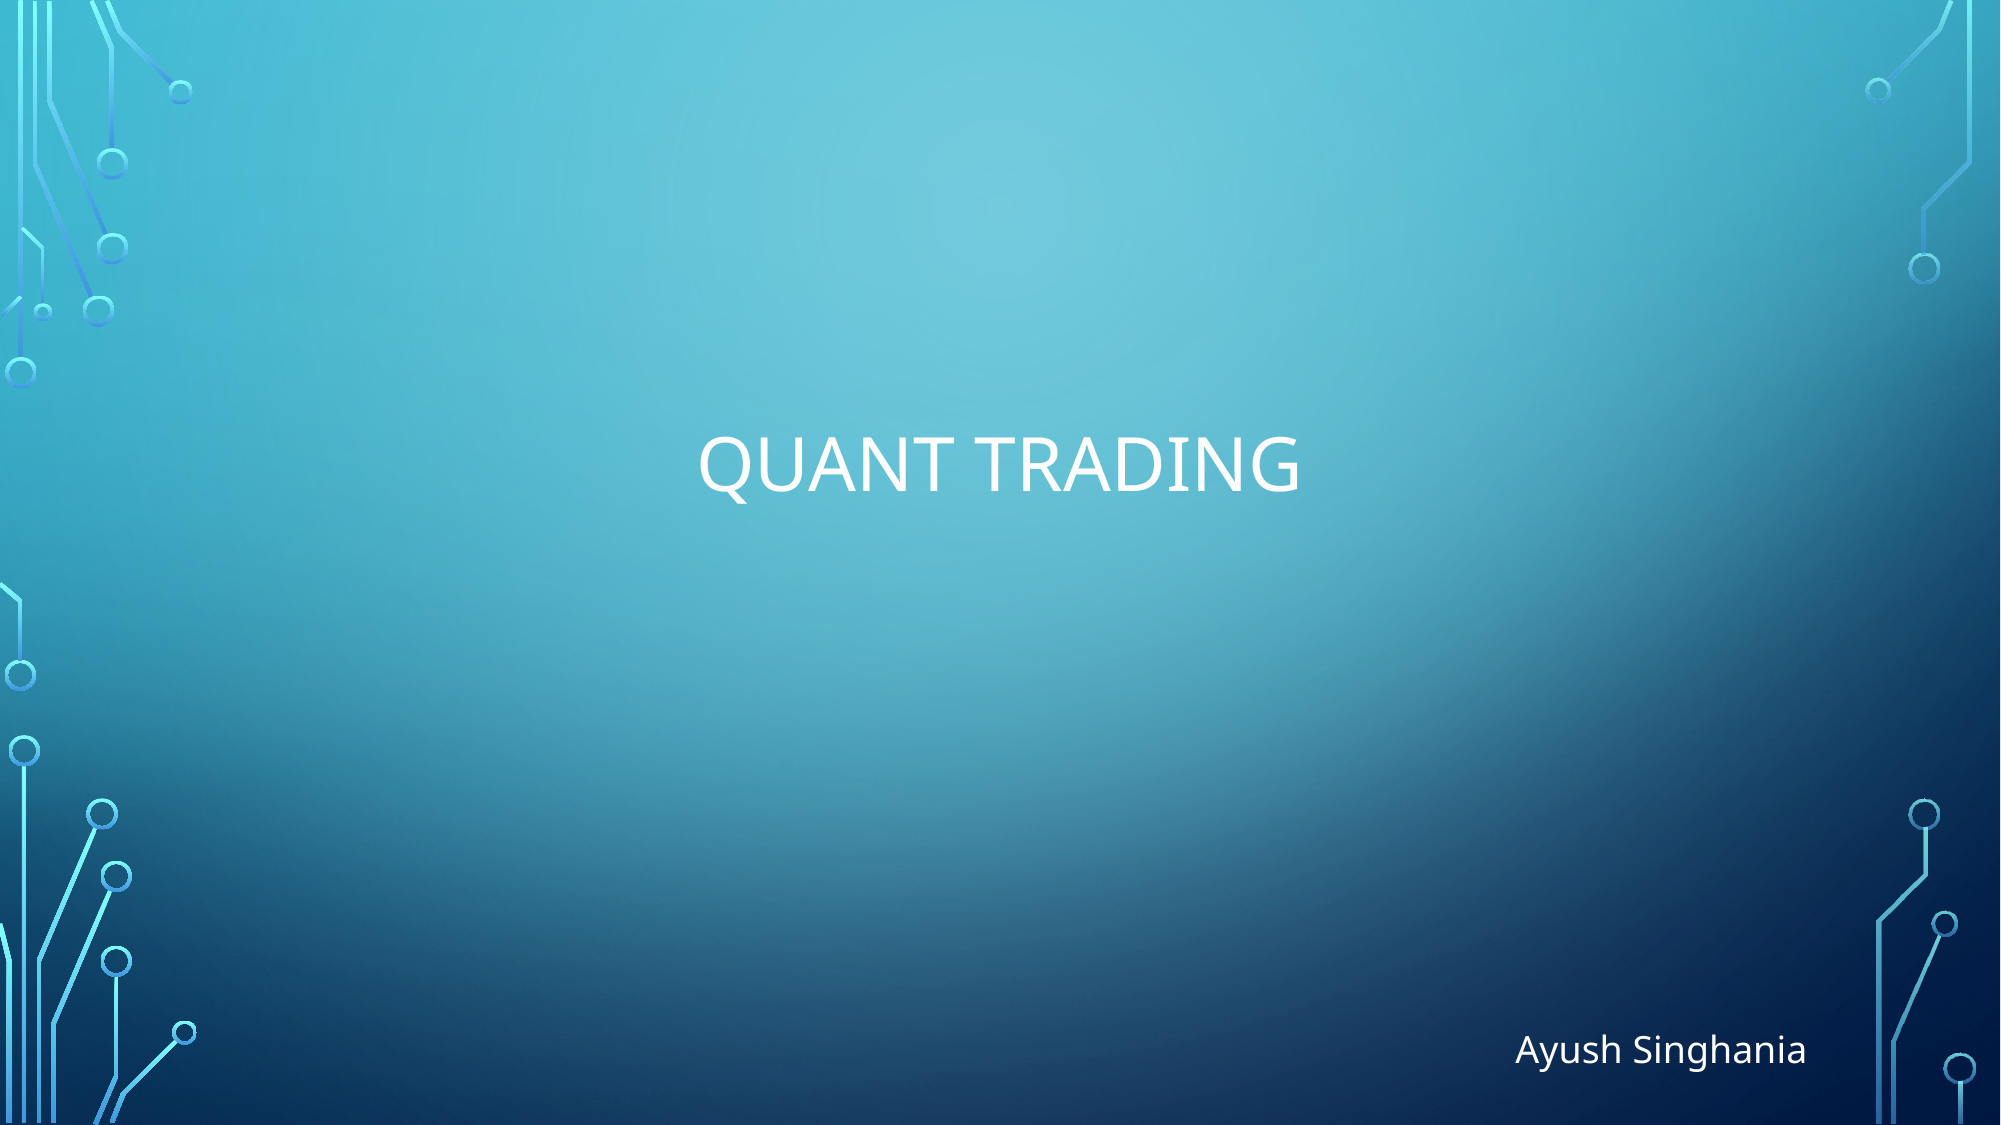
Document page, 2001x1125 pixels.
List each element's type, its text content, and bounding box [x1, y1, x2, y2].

title Quant Trading [187, 232, 1813, 701]
text_box Ayush Singhania [1500, 1018, 1951, 1079]
